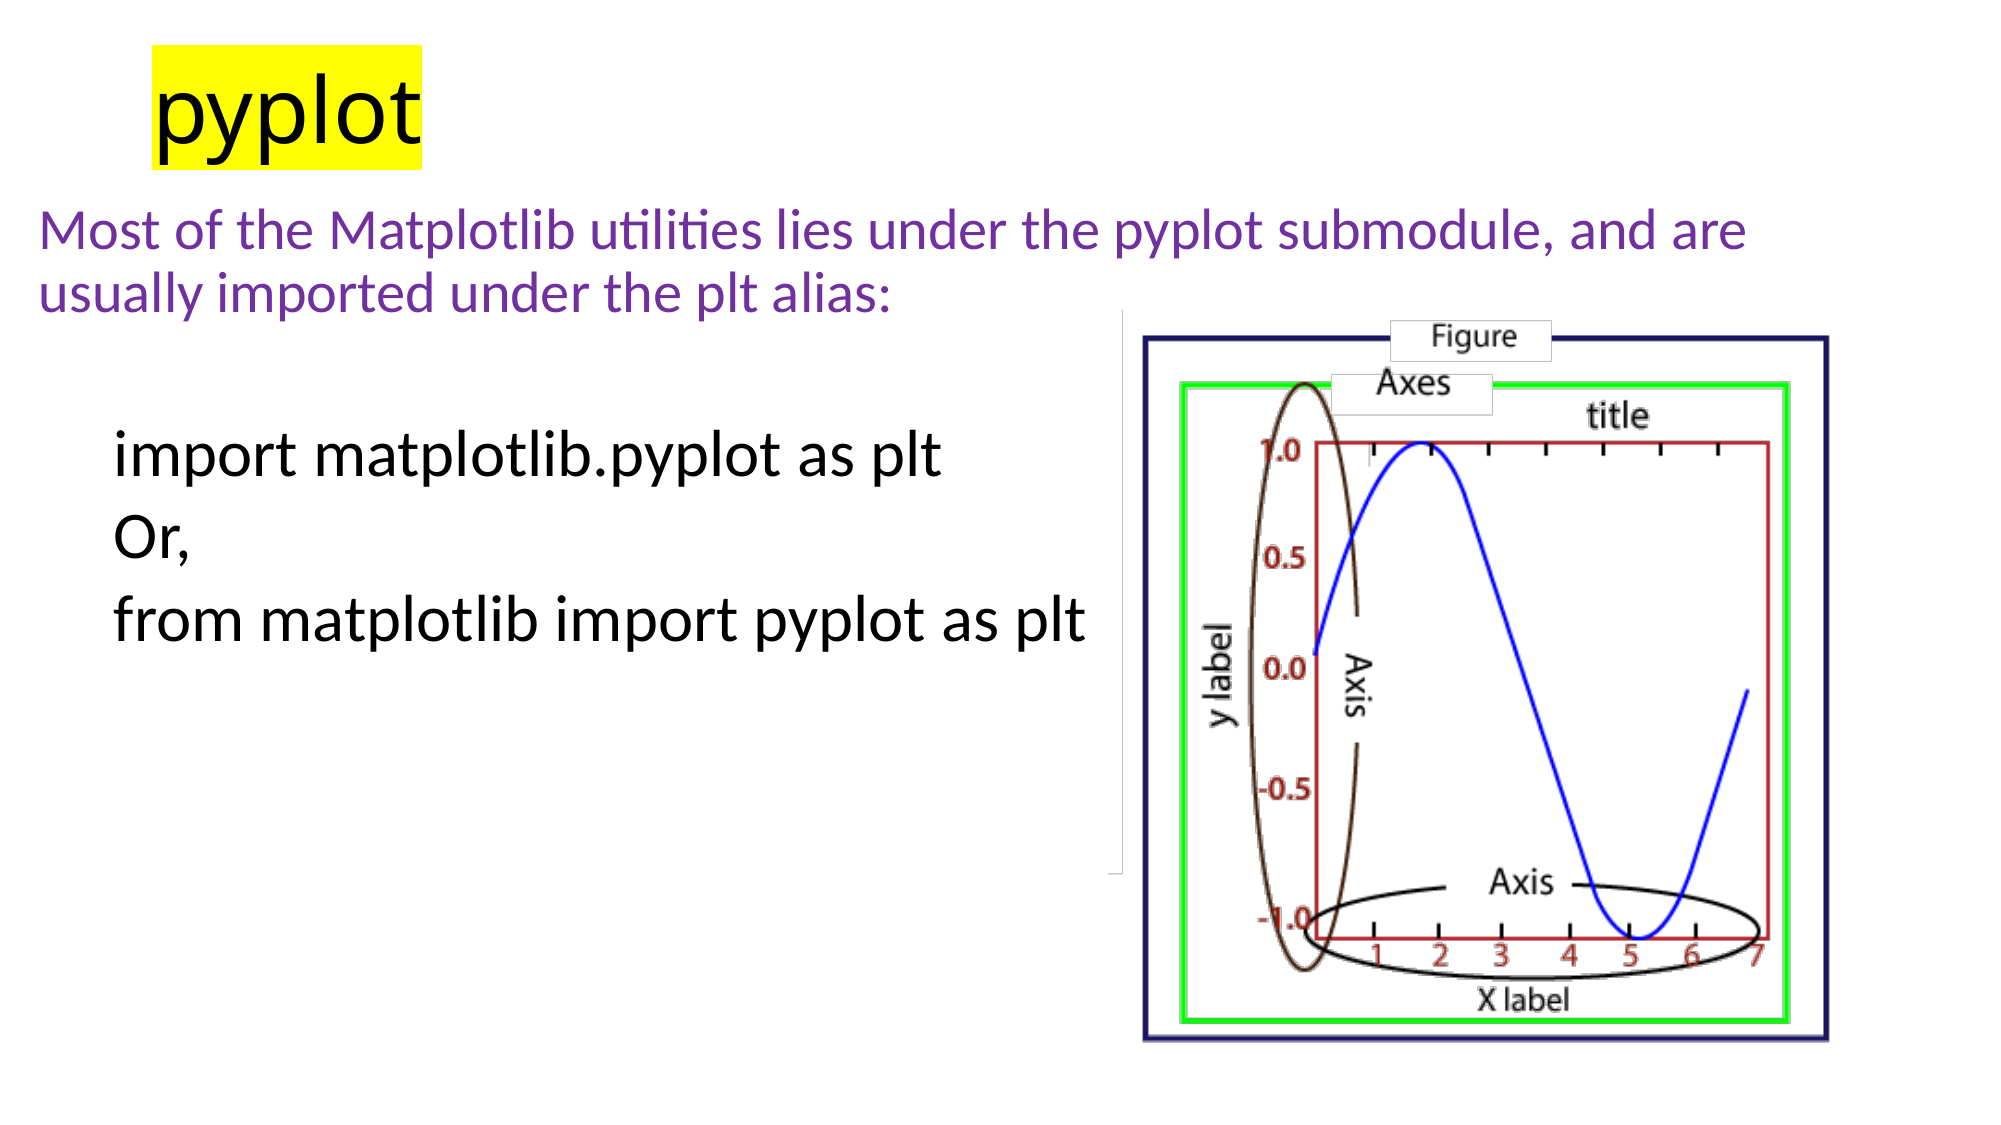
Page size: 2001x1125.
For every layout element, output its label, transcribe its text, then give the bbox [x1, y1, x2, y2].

list Most of the Matplotlib utilities lies under the pyplot submodule, and are usually imported under the plt alias: import matplotlib.pyplot as plt Or, from matplotlib import pyplot as plt [23, 191, 1863, 1014]
title pyplot [137, 59, 1863, 191]
picture [1108, 310, 1848, 1050]
